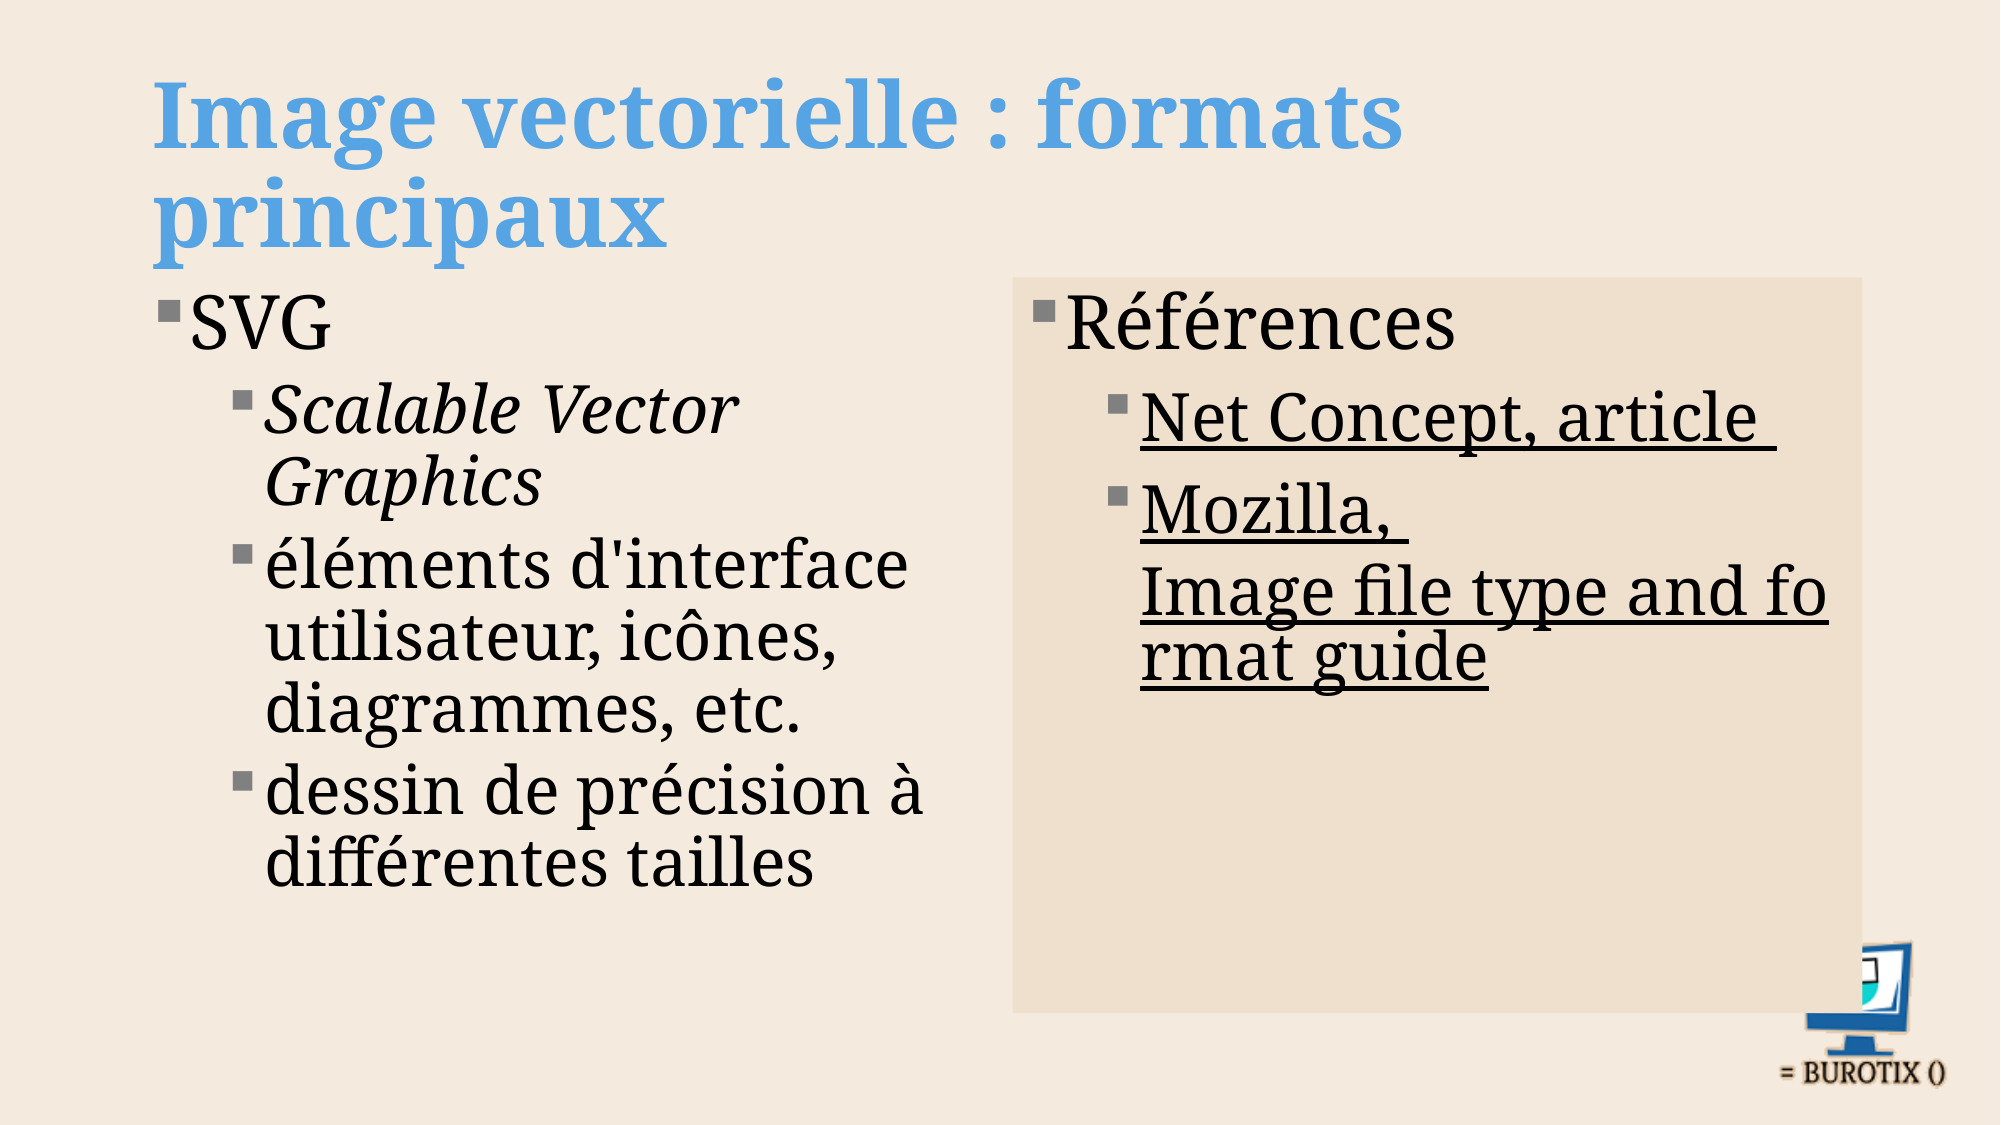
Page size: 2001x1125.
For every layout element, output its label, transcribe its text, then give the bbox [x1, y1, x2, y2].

list SVG Scalable Vector Graphics éléments d'interface utilisateur, icônes, diagrammes, etc. dessin de précision à différentes tailles [137, 277, 988, 1014]
picture [1776, 938, 1949, 1089]
title Image vectorielle : formats principaux [137, 59, 1863, 278]
list Références Net Concept, article Mozilla, Image file type and format guide [1012, 277, 1863, 1014]
